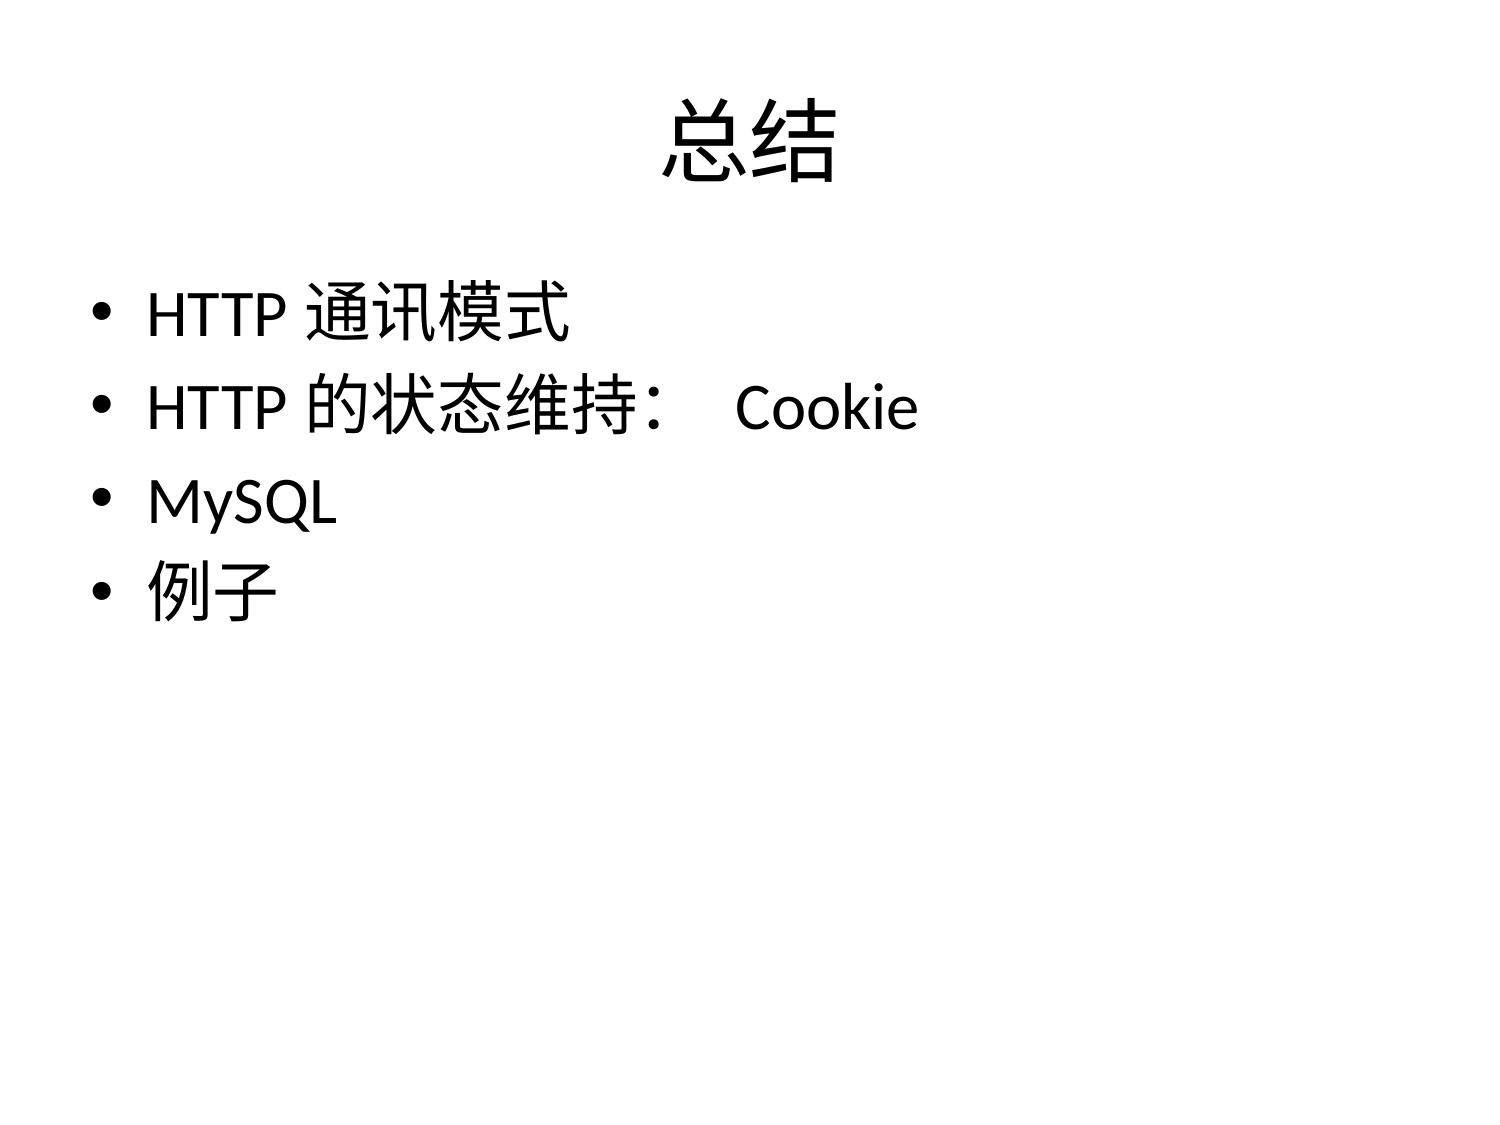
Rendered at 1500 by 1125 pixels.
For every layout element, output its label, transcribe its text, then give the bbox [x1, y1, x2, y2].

list HTTP通讯模式 HTTP的状态维持： Cookie MySQL 例子 [75, 262, 1425, 1005]
title 总结 [75, 45, 1425, 233]
